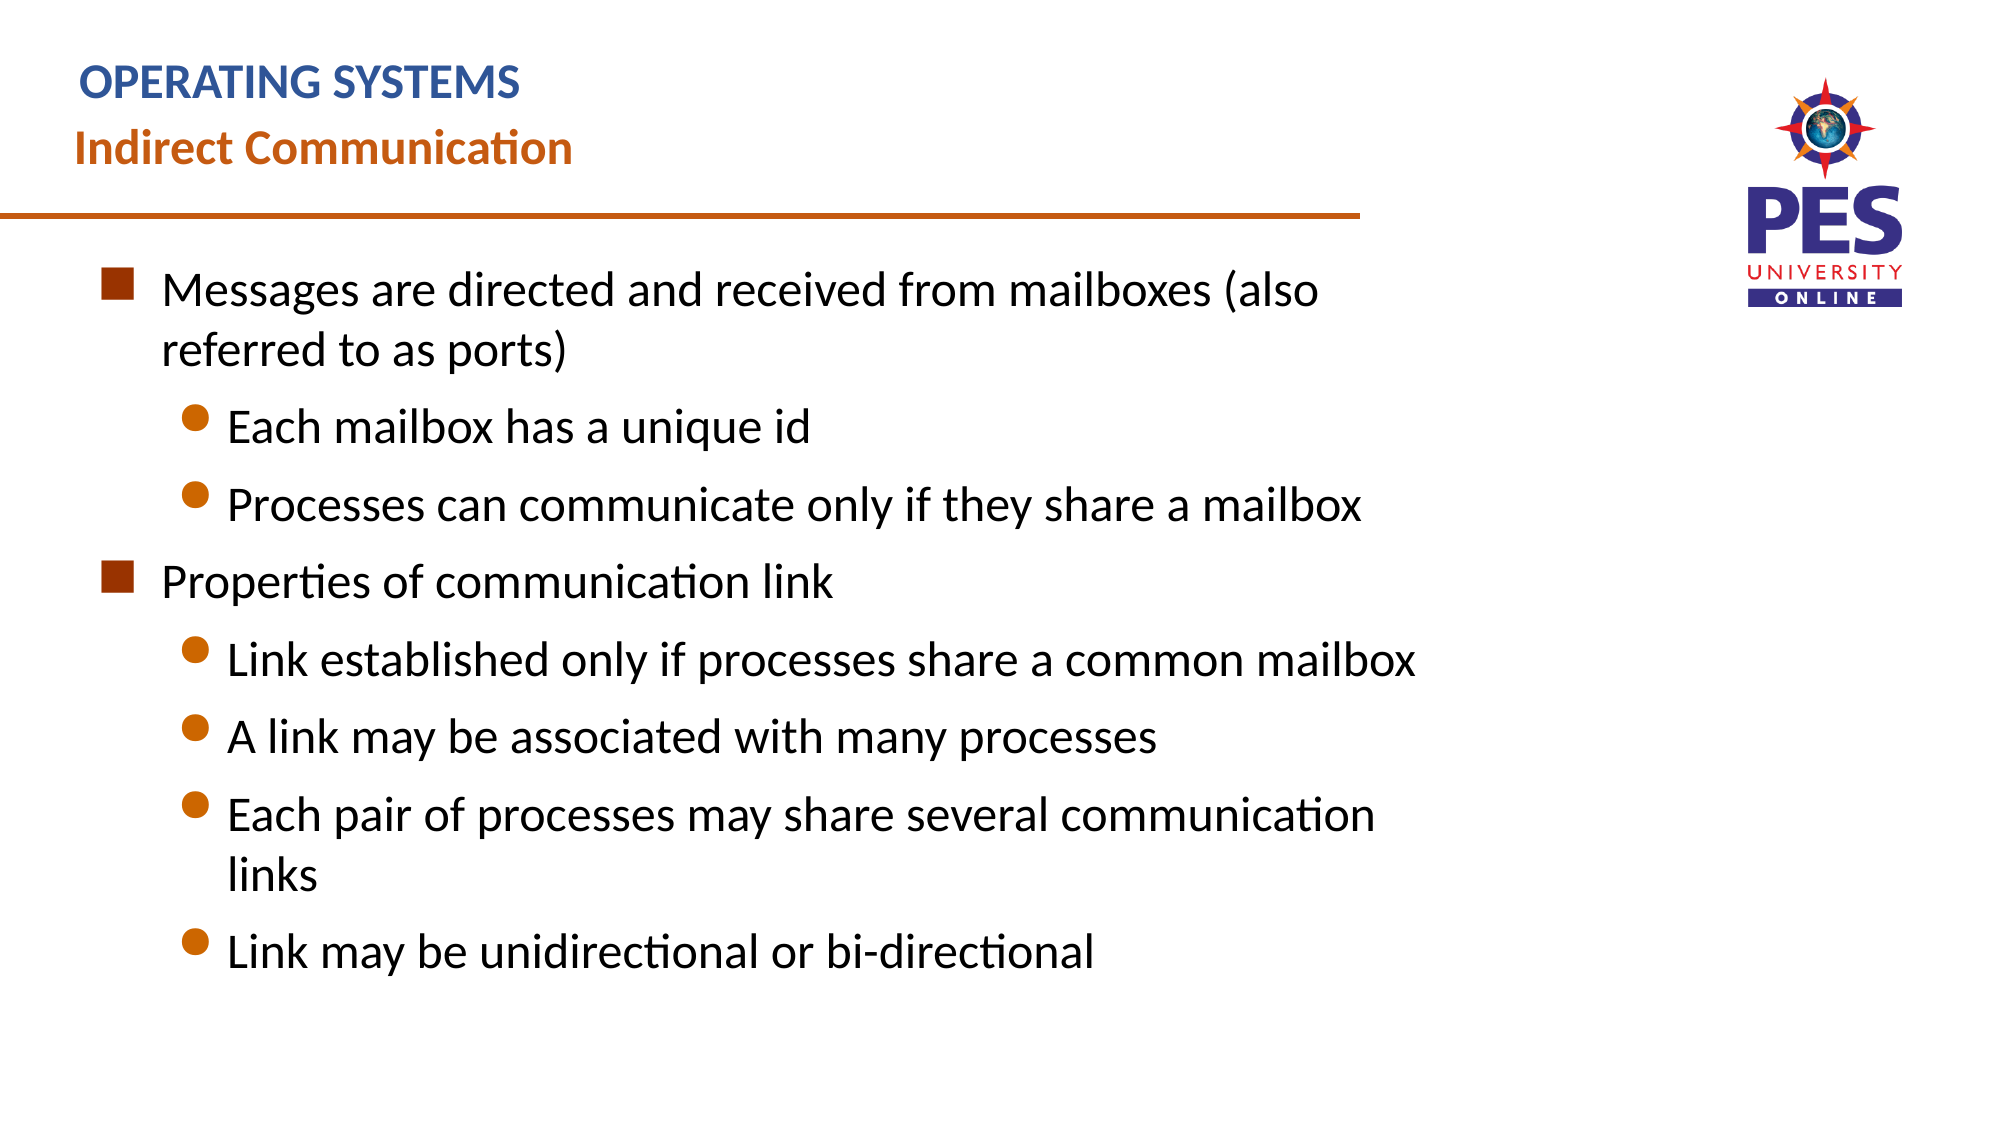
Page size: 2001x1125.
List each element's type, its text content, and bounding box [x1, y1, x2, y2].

picture [1748, 76, 1902, 307]
text_box Indirect Communication [59, 107, 1372, 182]
text_box OPERATING SYSTEMS [64, 41, 1295, 117]
text_box Messages are directed and received from mailboxes (also referred to as ports) Each mailbox has a unique id Processes can communicate only if they share a mailbox Properties of communication link Link established only if processes share a common mailbox A link may be associated with many processes Each pair of processes may share several communication links Link may be unidirectional or bi-directional [90, 248, 1452, 1046]
